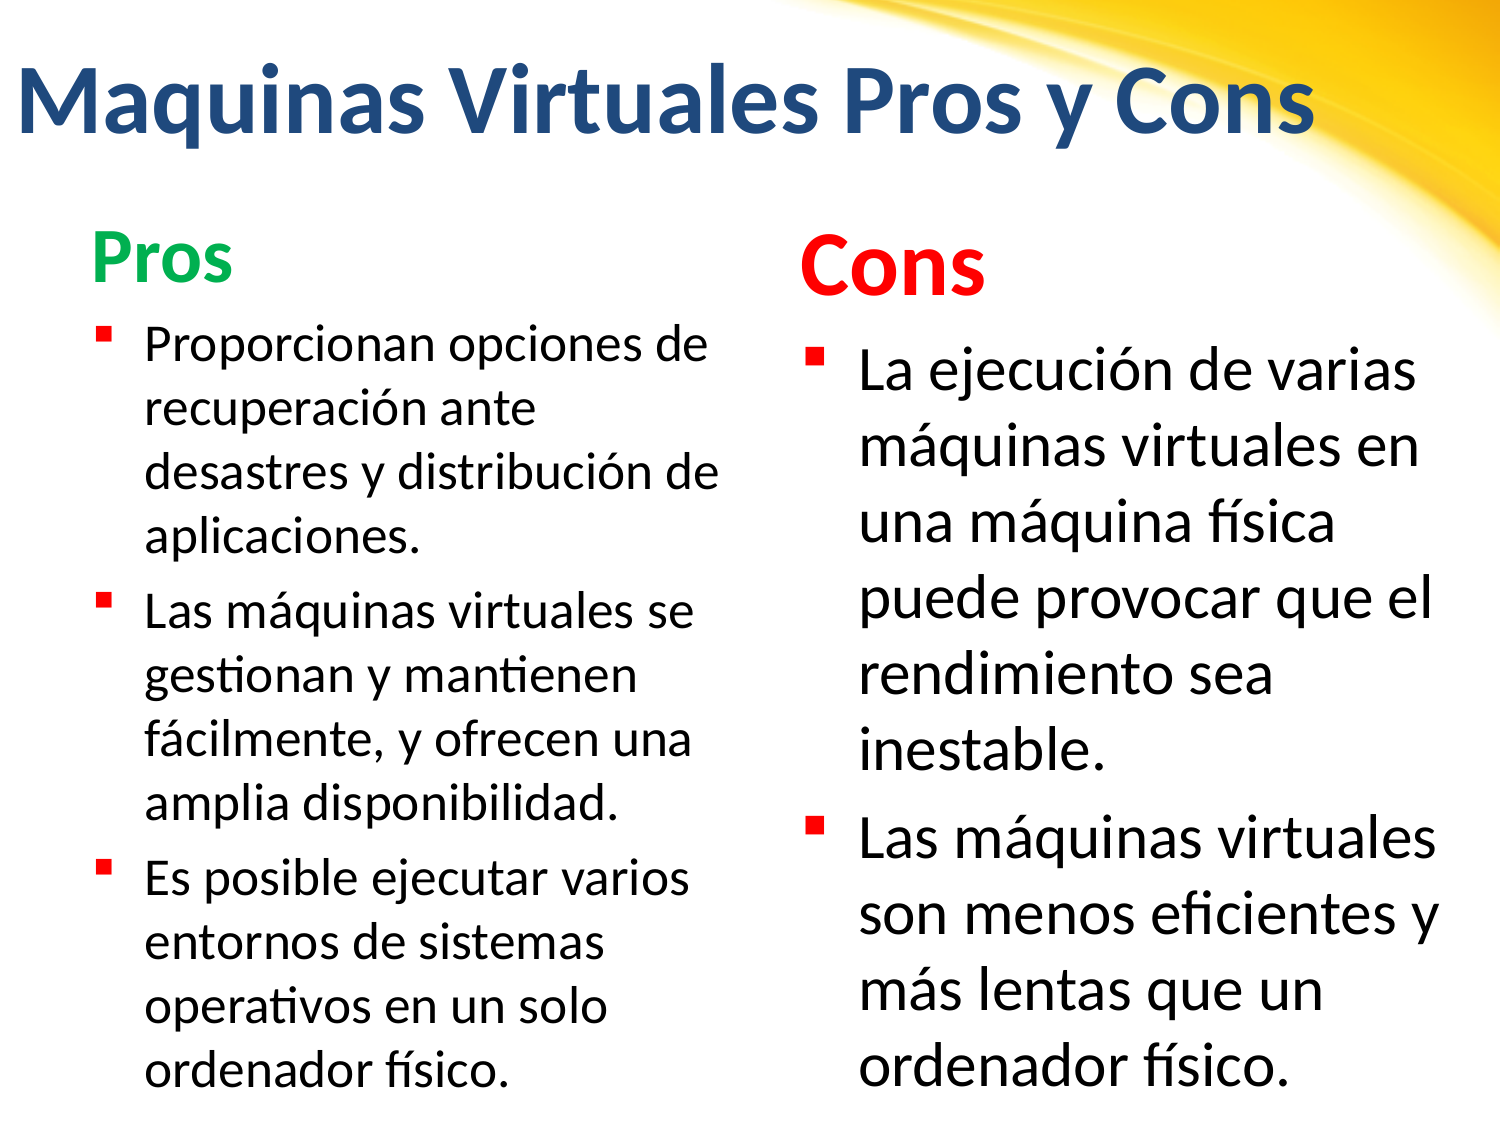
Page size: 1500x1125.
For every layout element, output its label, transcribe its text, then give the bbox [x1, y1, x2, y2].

list Pros Proporcionan opciones de recuperación ante desastres y distribución de aplicaciones. Las máquinas virtuales se gestionan y mantienen fácilmente, y ofrecen una amplia disponibilidad. Es posible ejecutar varios entornos de sistemas operativos en un solo ordenador físico. [76, 196, 750, 1125]
text_box Cons La ejecución de varias máquinas virtuales en una máquina física puede provocar que el rendimiento sea inestable. Las máquinas virtuales son menos eficientes y más lentas que un ordenador físico. [785, 194, 1459, 1124]
picture [770, 188, 1500, 348]
title Maquinas Virtuales Pros y Cons [0, 0, 1500, 188]
